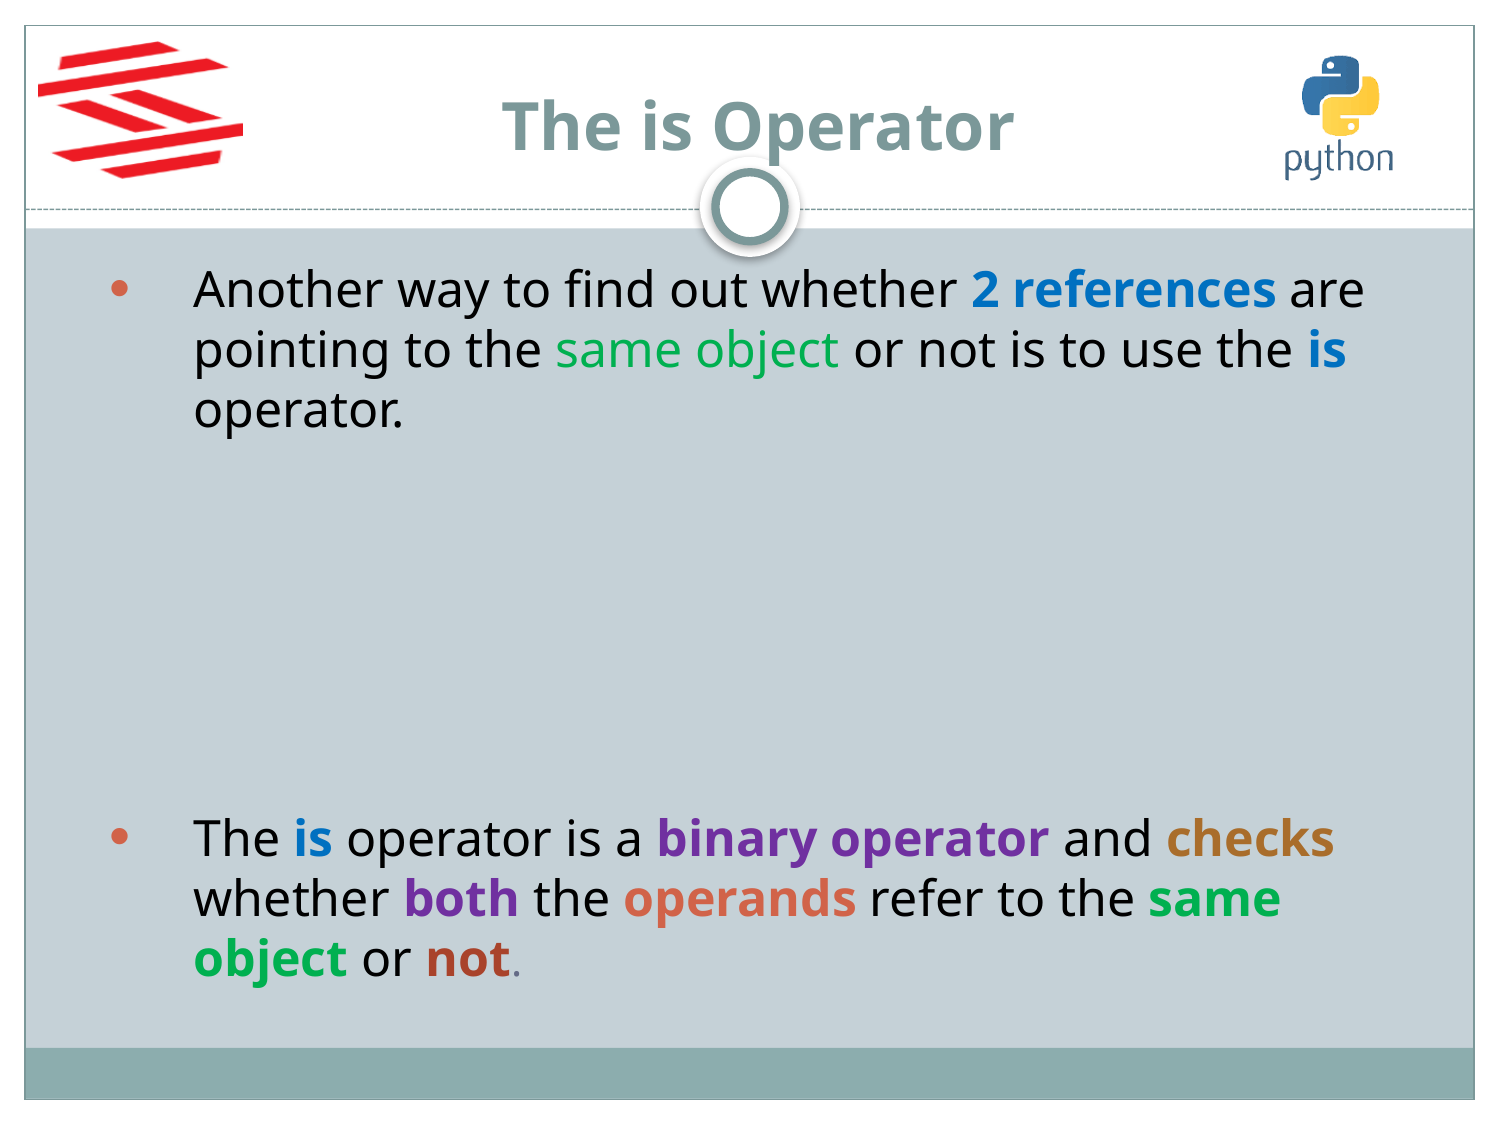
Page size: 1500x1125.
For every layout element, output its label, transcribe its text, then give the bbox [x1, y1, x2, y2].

list Another way to find out whether 2 references are pointing to the same object or not is to use the is operator. The is operator is a binary operator and checks whether both the operands refer to the same object or not. [49, 250, 1445, 1047]
title The is Operator [248, 46, 1459, 172]
picture [1206, 53, 1471, 186]
picture [37, 40, 243, 185]
